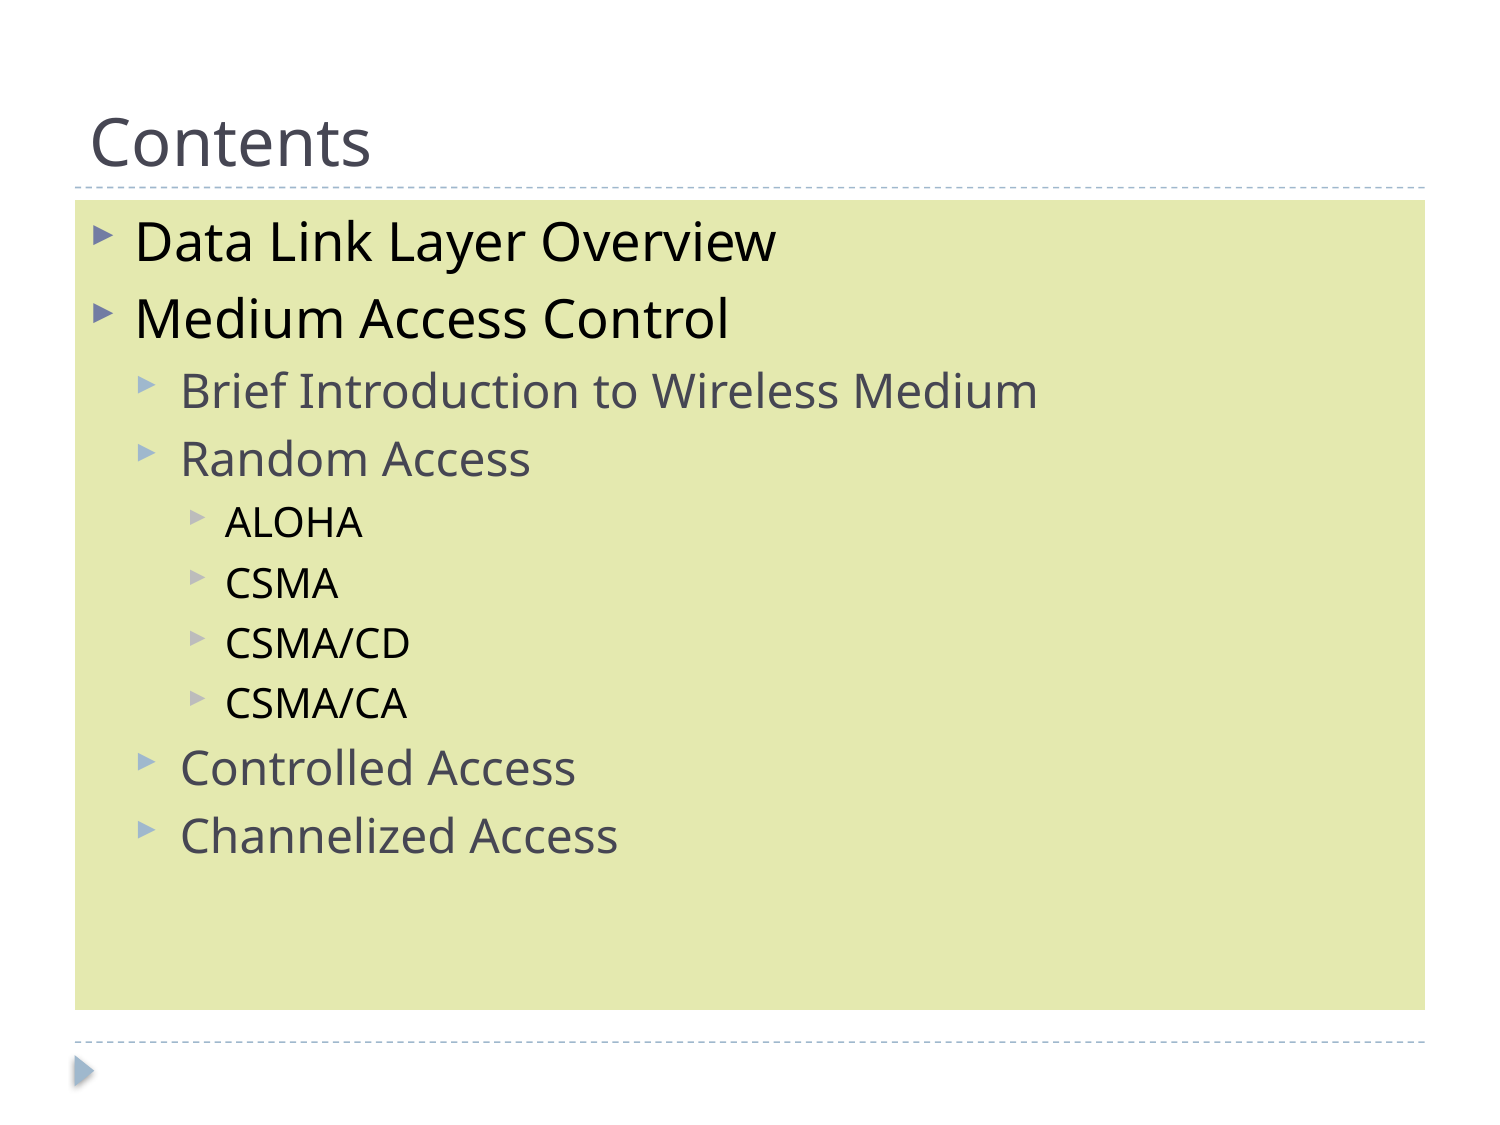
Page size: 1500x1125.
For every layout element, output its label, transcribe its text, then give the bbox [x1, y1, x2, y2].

title Contents [75, 24, 1425, 188]
list Data Link Layer Overview Medium Access Control Brief Introduction to Wireless Medium Random Access ALOHA CSMA CSMA/CD CSMA/CA Controlled Access Channelized Access [75, 200, 1425, 1010]
